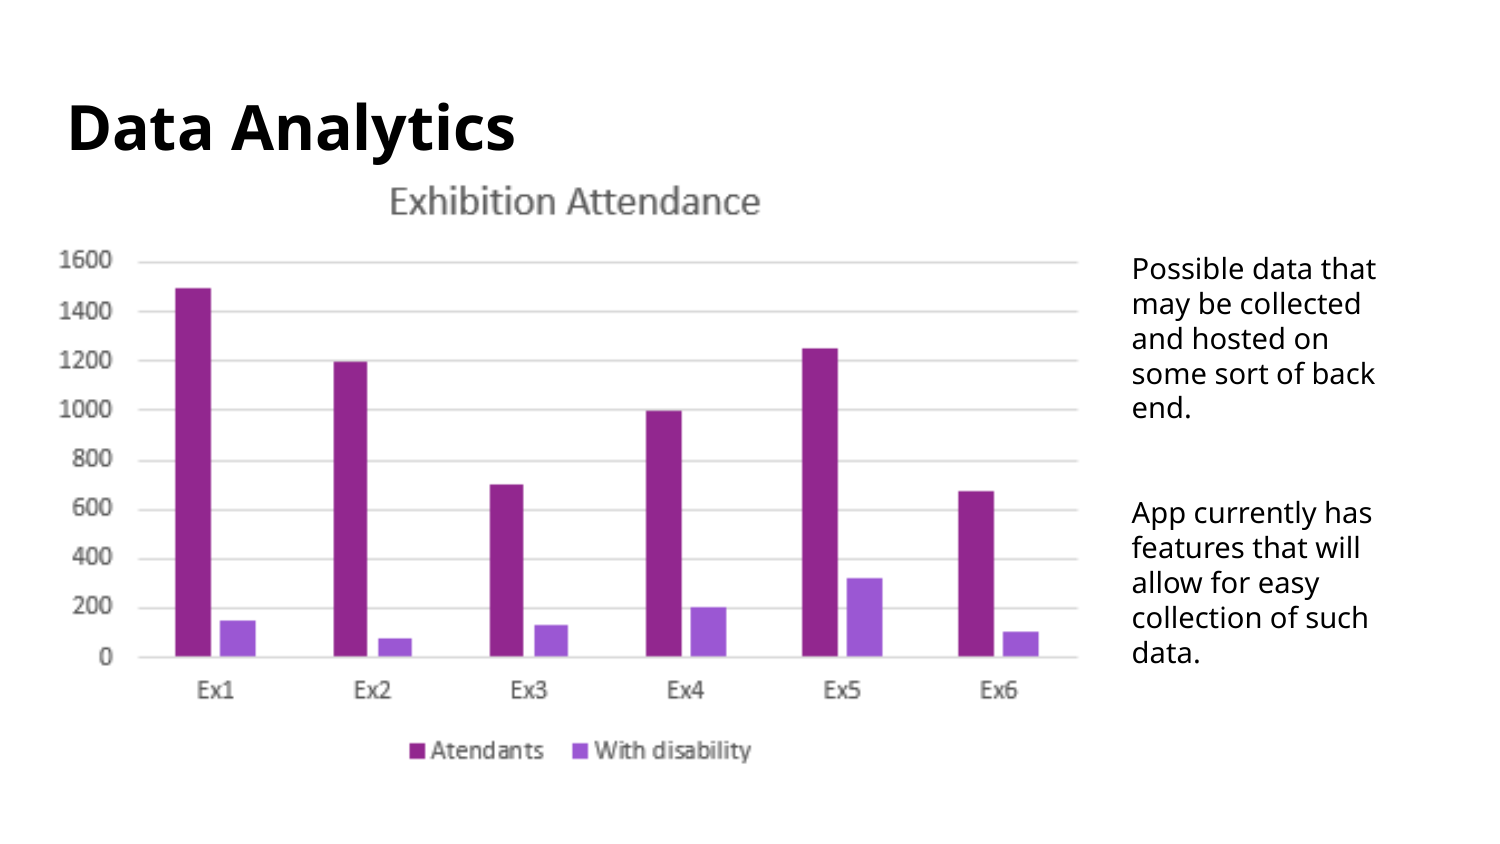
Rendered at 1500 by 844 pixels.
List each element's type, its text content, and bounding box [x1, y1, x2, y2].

text_box Possible data that may be collected and hosted on some sort of back end. App currently has features that will allow for easy collection of such data. [1116, 235, 1427, 784]
title Data Analytics [51, 72, 1449, 176]
picture [50, 174, 1095, 785]
